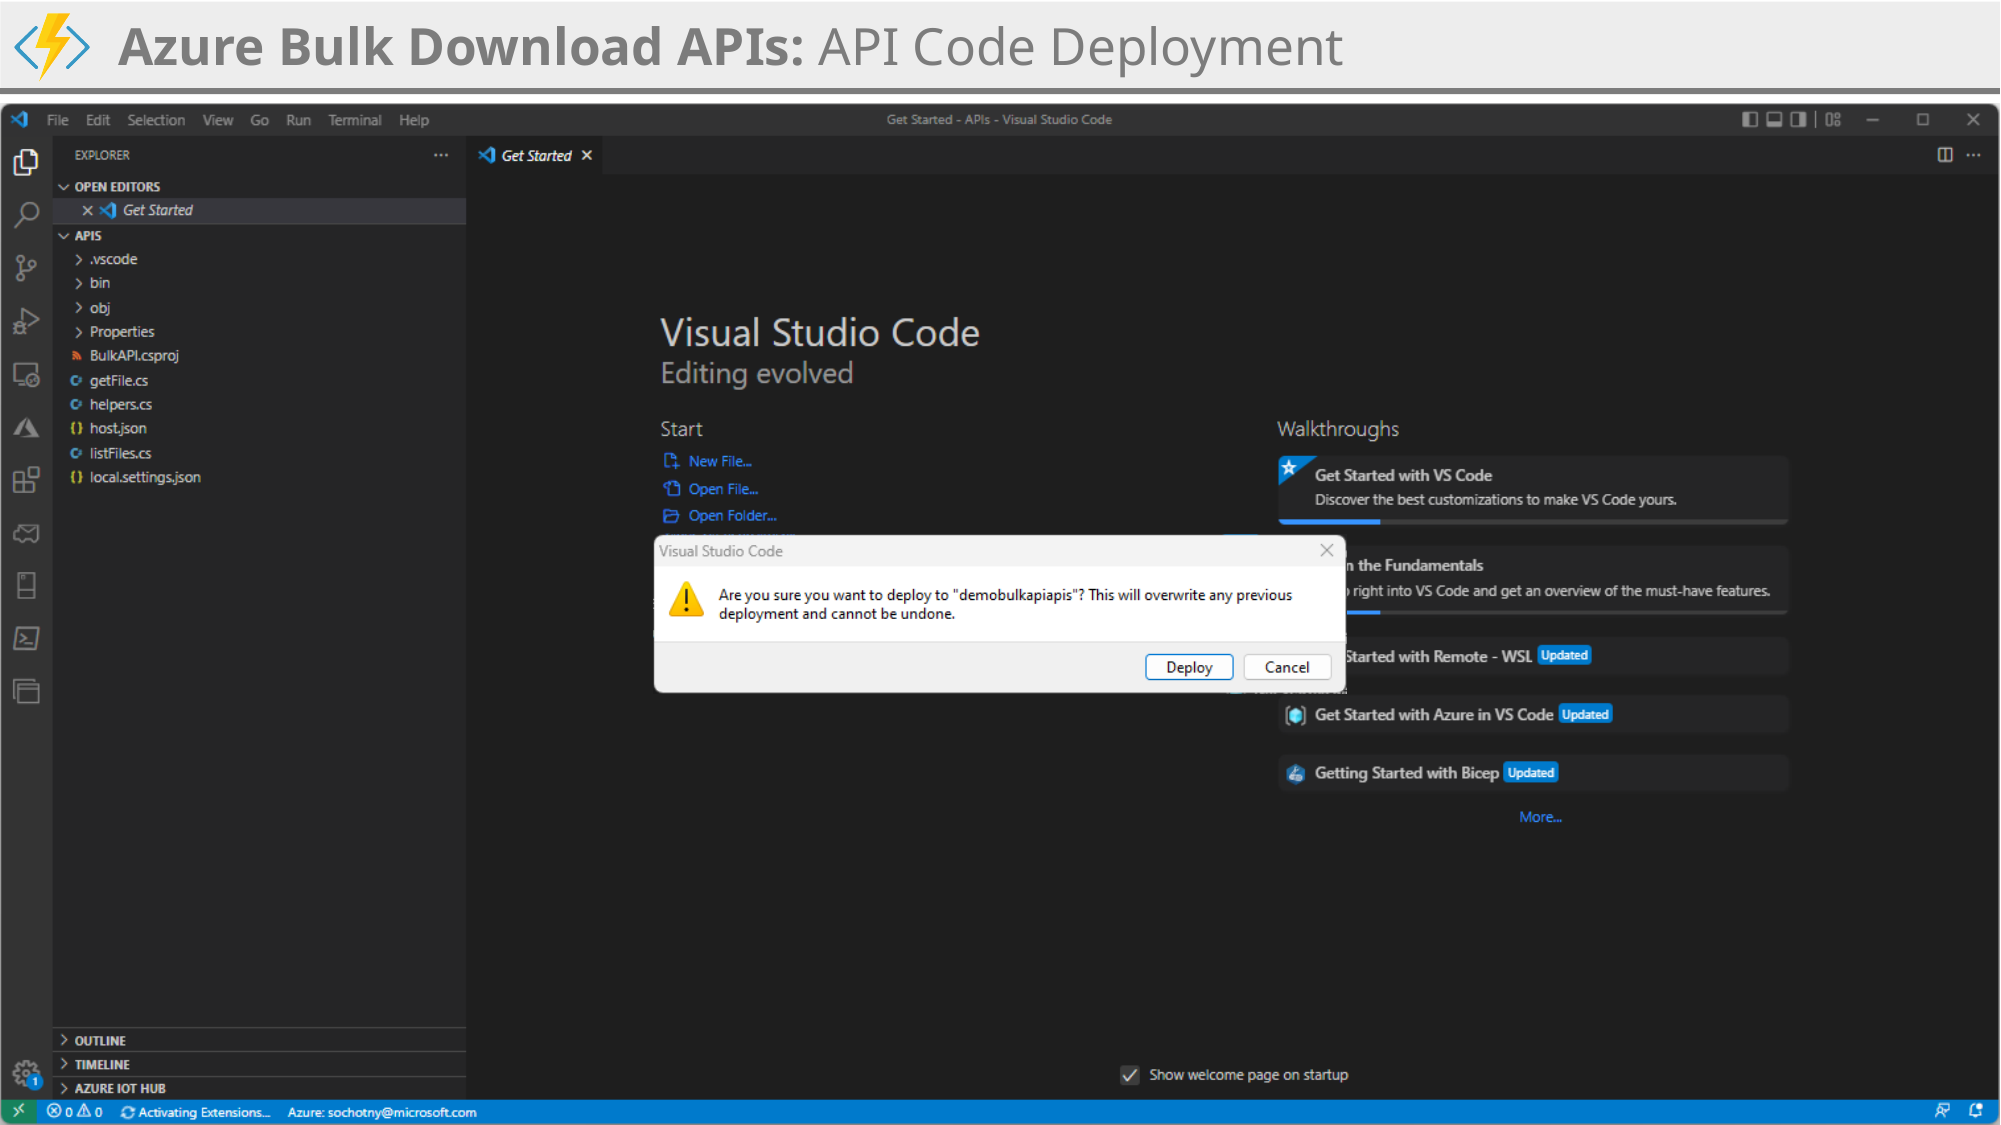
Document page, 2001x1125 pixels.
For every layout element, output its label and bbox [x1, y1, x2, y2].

picture [14, 10, 90, 86]
picture [0, 103, 2000, 1125]
text_box [0, 1, 2000, 95]
